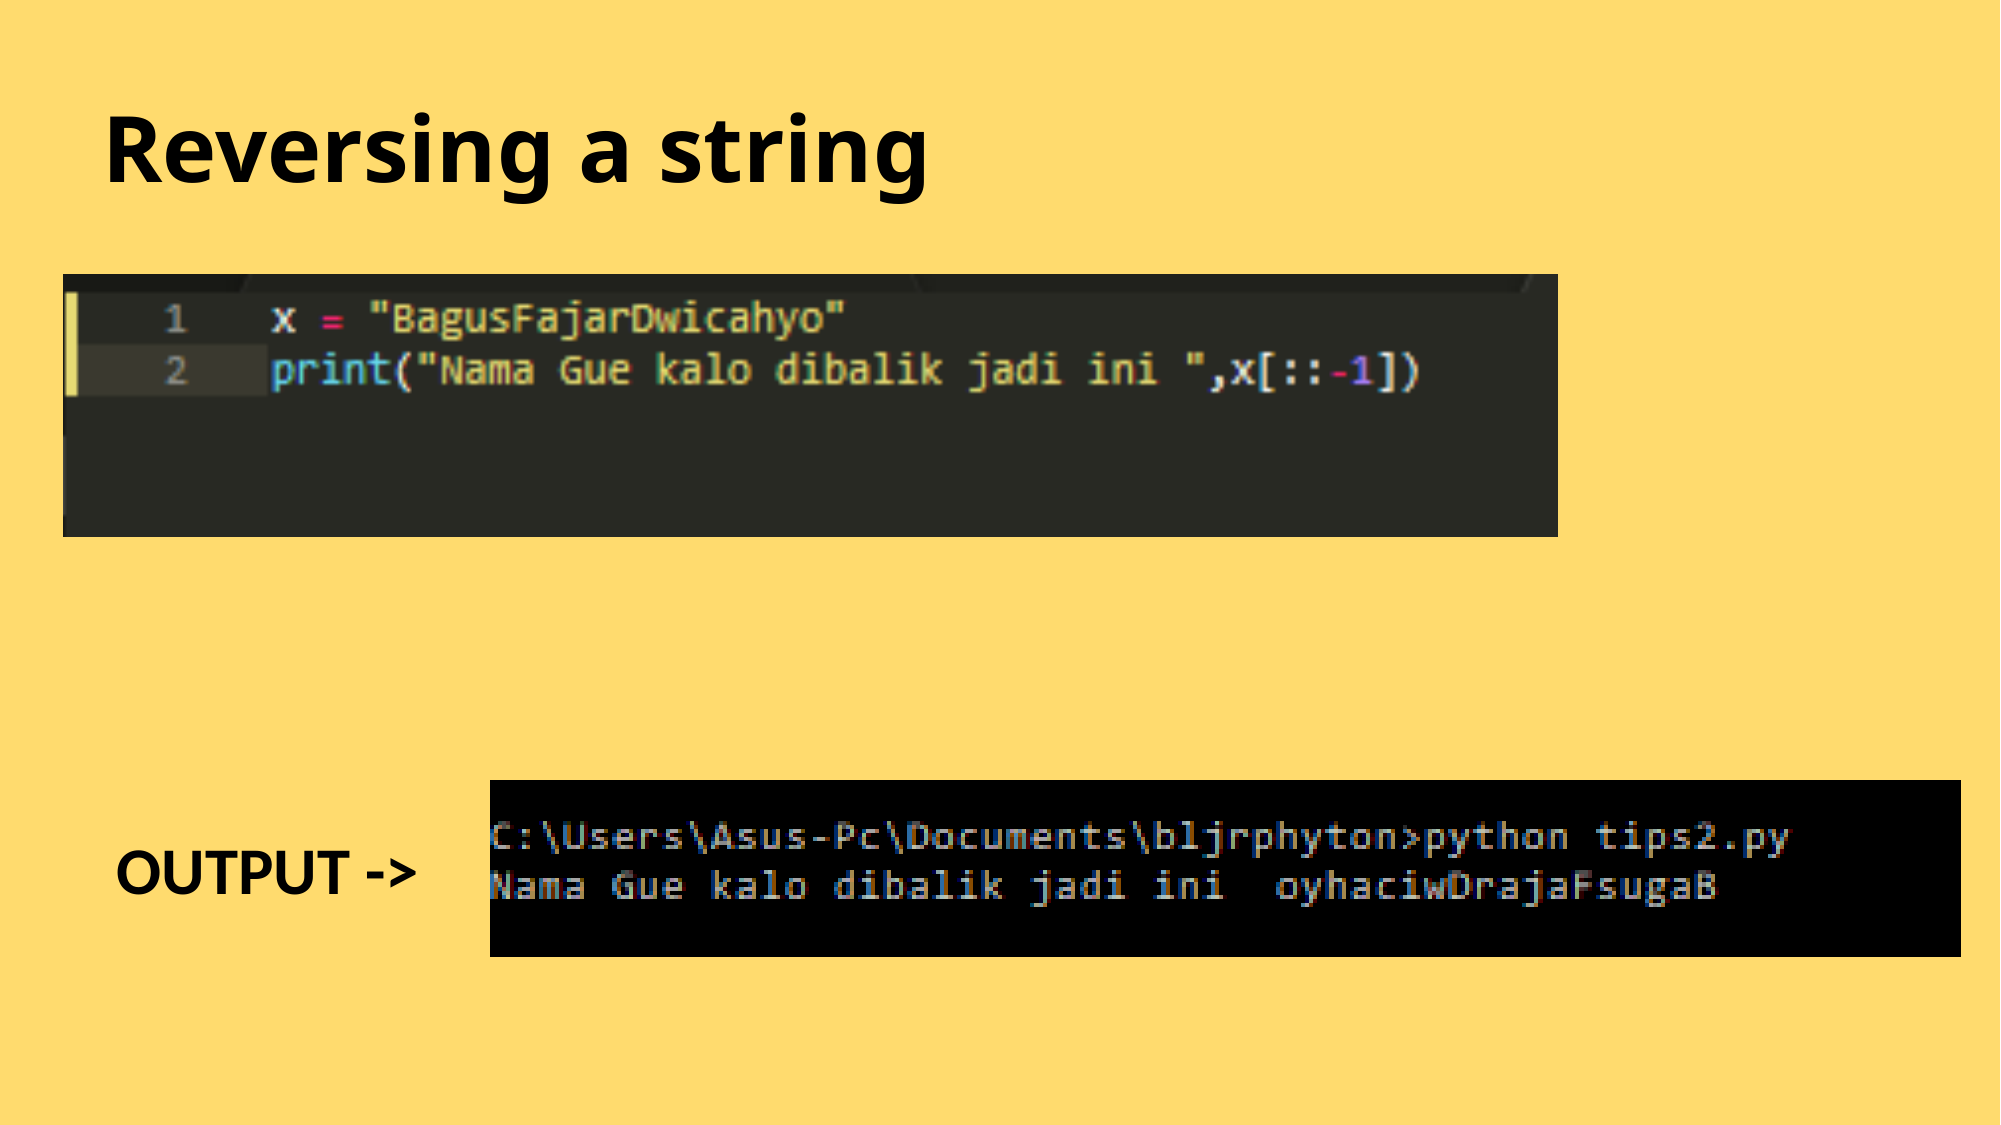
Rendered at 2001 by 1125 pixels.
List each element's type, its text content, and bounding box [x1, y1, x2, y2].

picture [63, 274, 1558, 537]
title Reversing a string [63, 77, 1789, 228]
text_box OUTPUT -> [101, 820, 435, 915]
picture [490, 780, 1961, 957]
